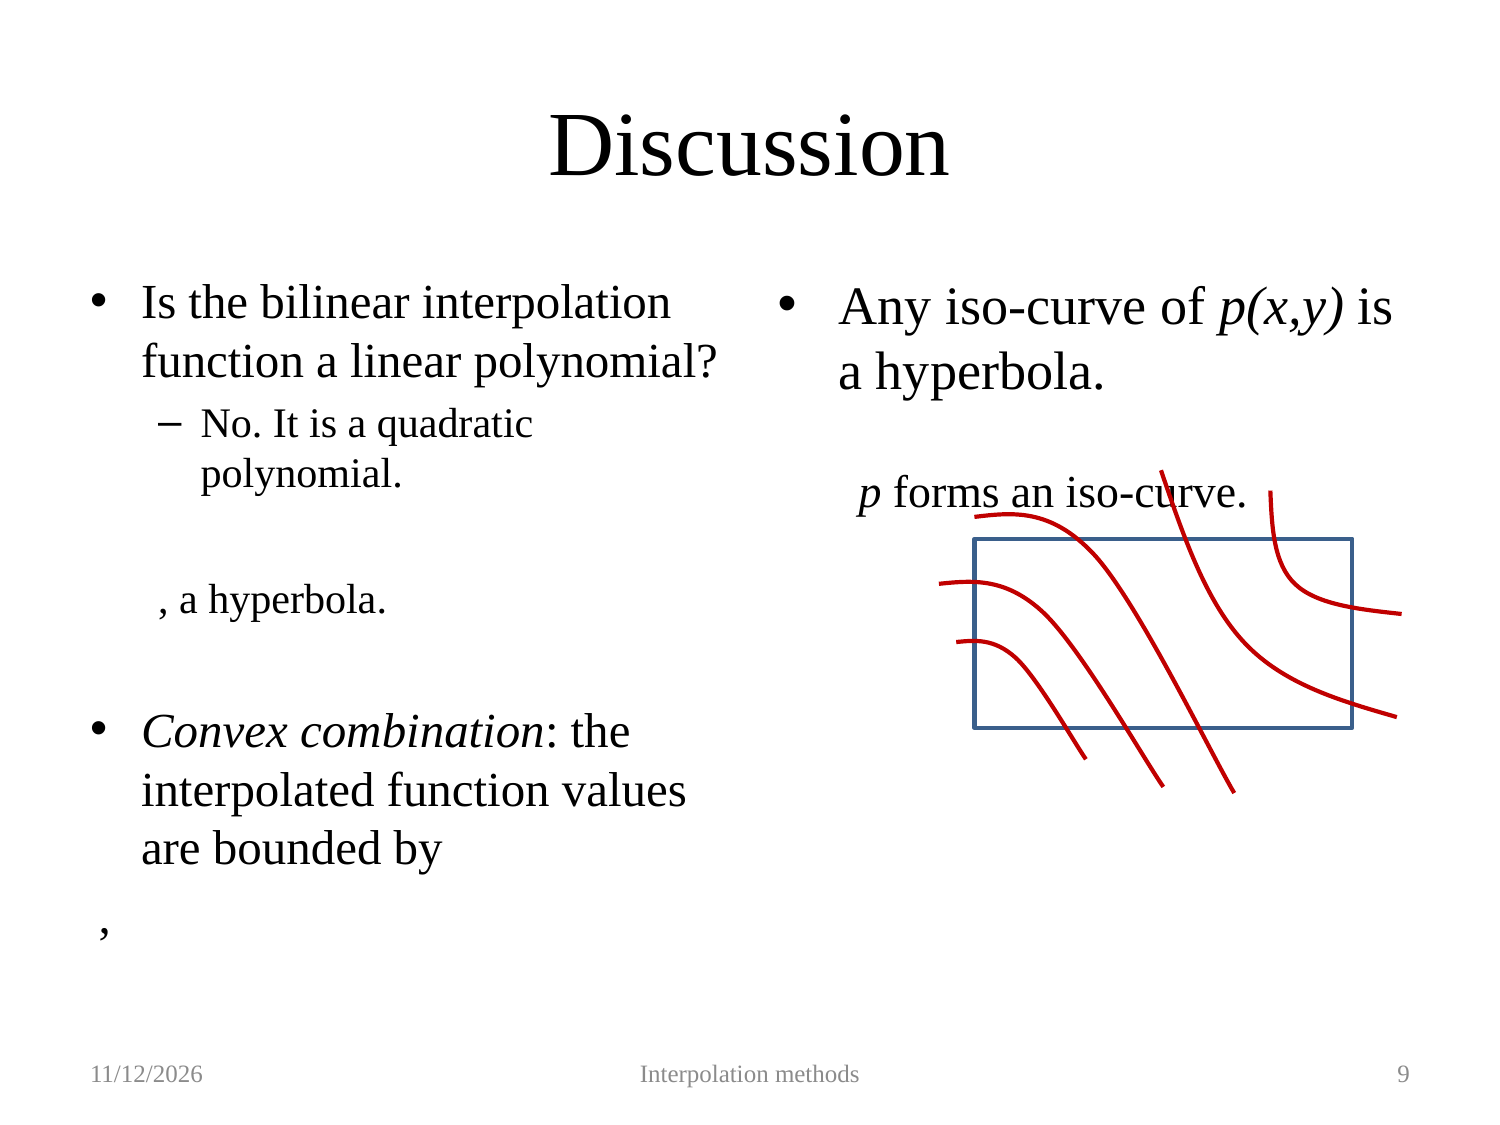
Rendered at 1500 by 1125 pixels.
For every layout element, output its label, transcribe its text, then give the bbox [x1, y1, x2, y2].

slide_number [75, 1042, 425, 1103]
title Discussion [75, 45, 1425, 233]
text_box [974, 512, 1237, 795]
footer Interpolation methods [512, 1042, 988, 1103]
text_box [1158, 469, 1398, 720]
text_box [1080, 537, 1354, 730]
text_box [972, 537, 1173, 730]
text_box [938, 579, 1166, 789]
slide_number 9 [1074, 1042, 1425, 1103]
text_box [1268, 490, 1402, 617]
text_box [956, 638, 1088, 761]
